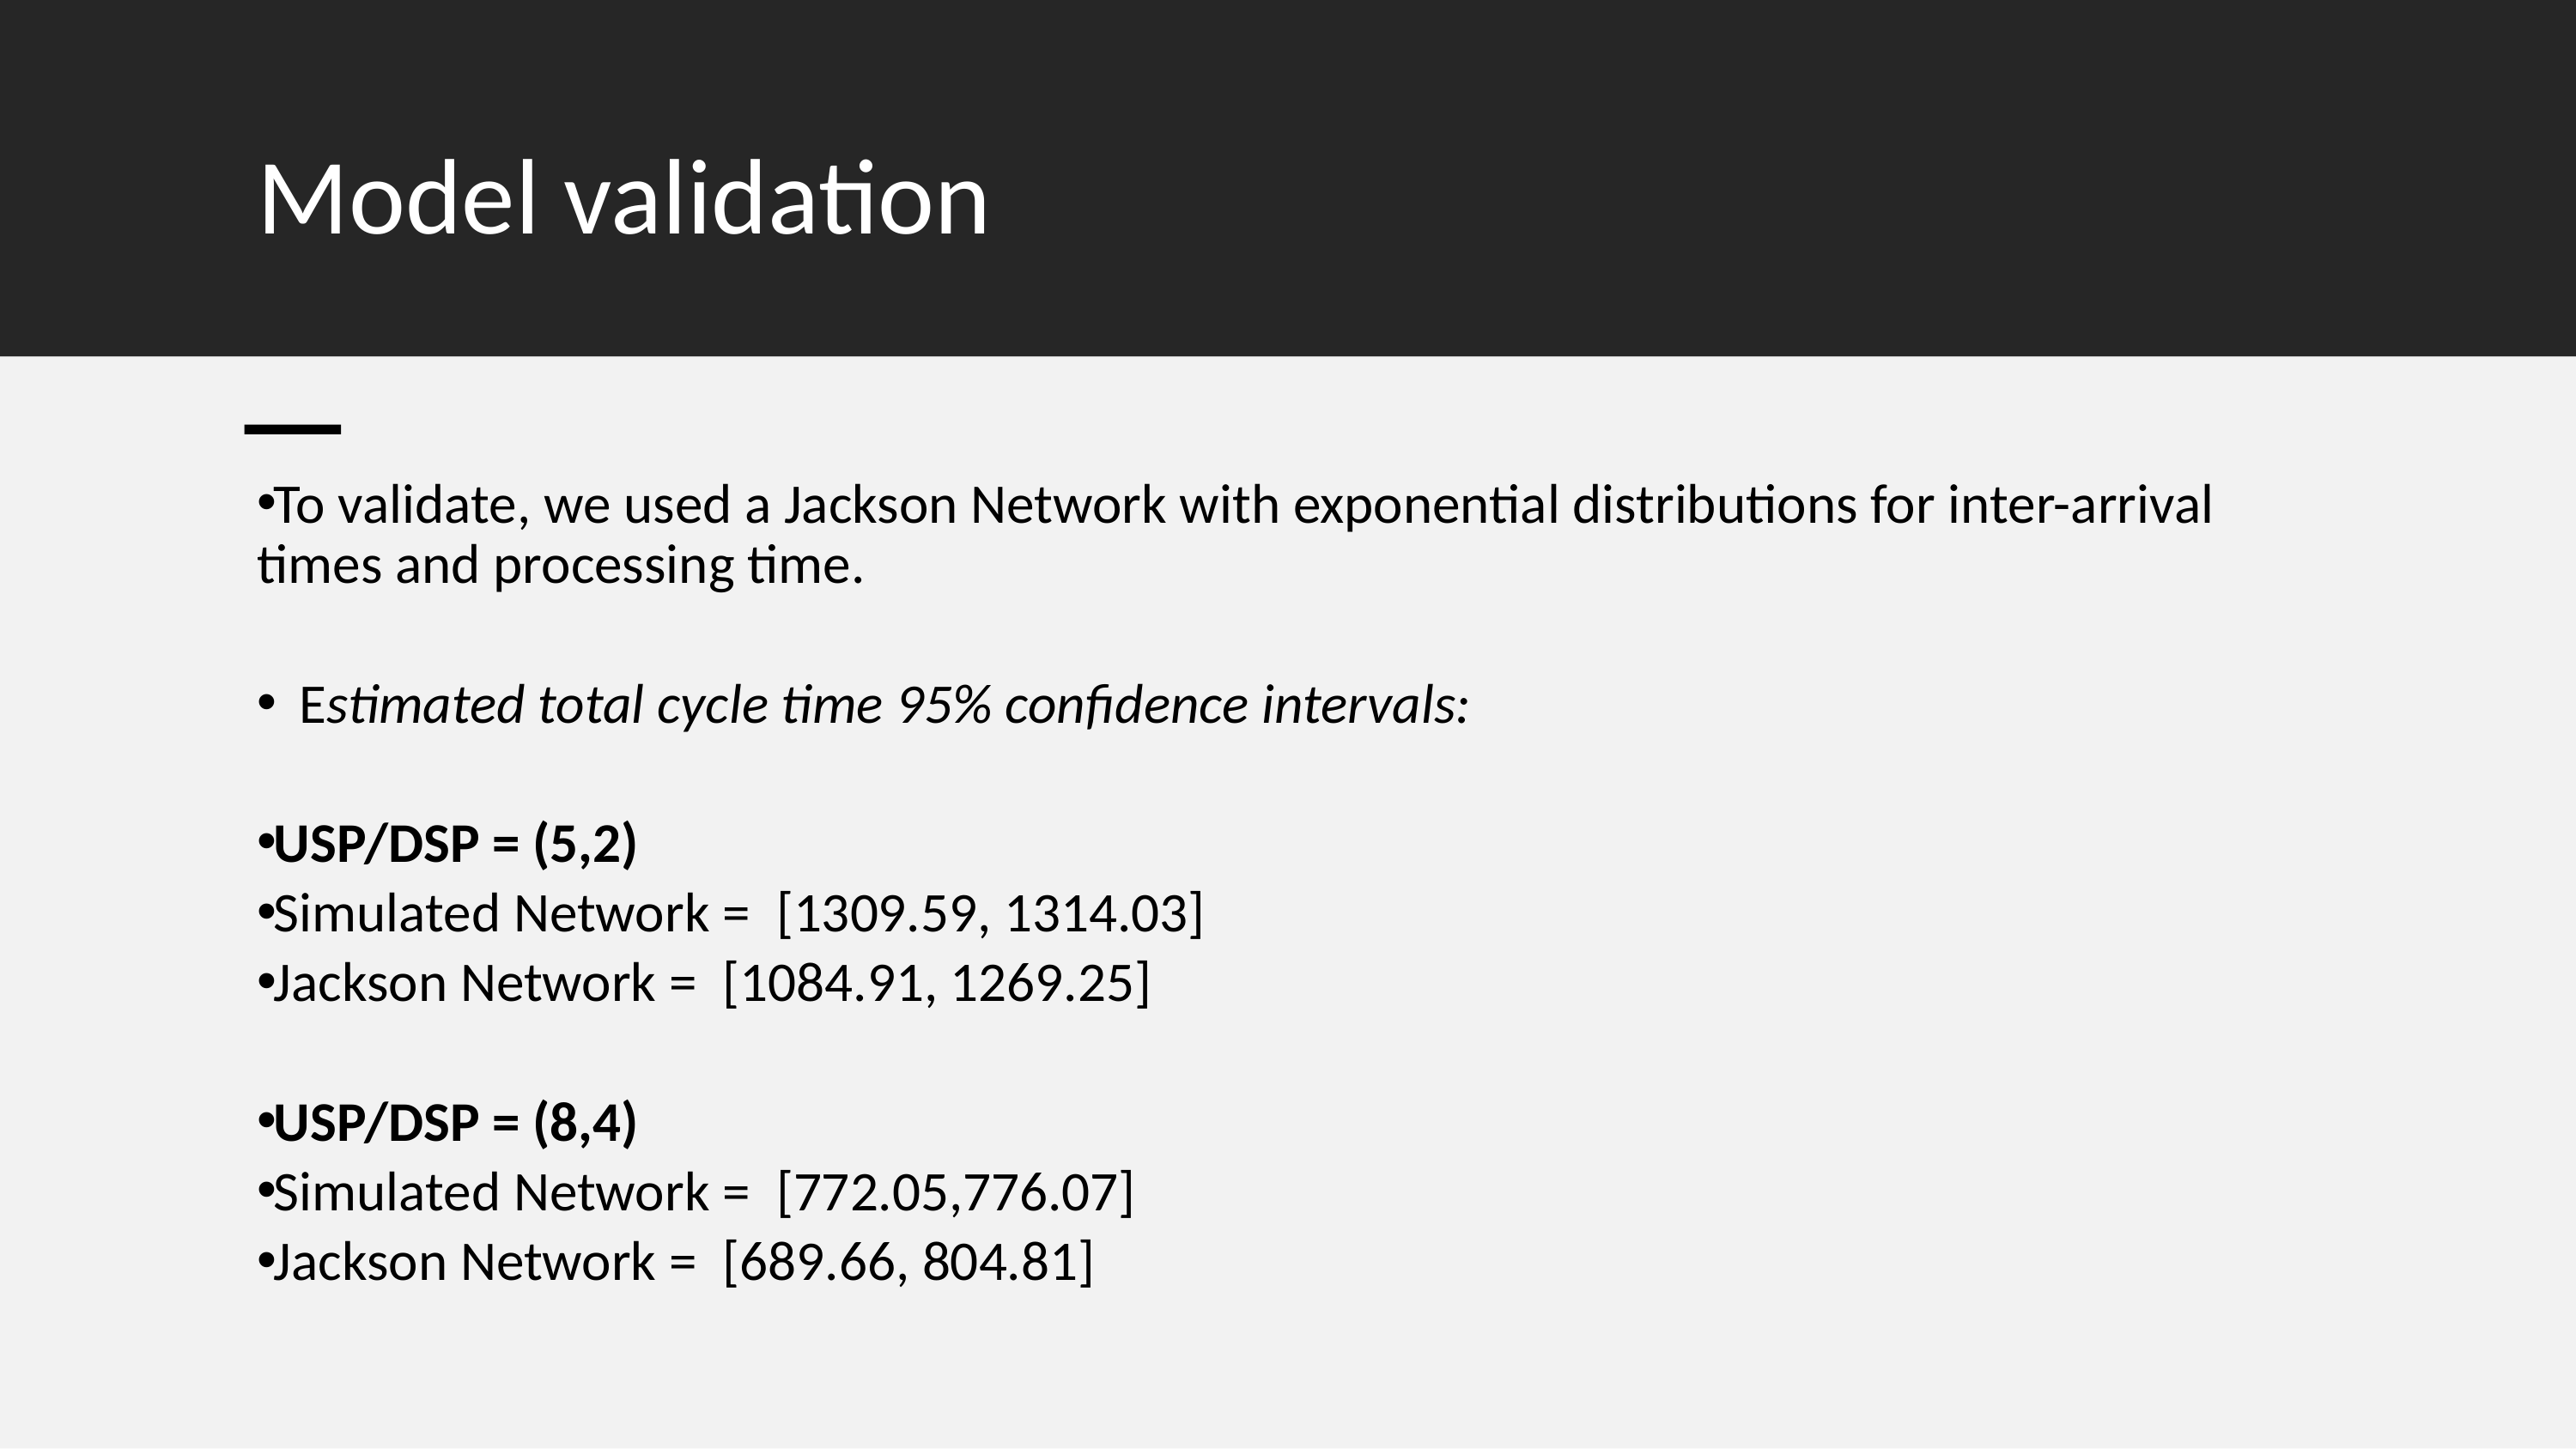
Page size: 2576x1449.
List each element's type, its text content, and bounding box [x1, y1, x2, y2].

text_box [0, 355, 2576, 1449]
text_box [243, 423, 343, 436]
text_box To validate, we used a Jackson Network with exponential distributions for inter-arrival times and processing time. Estimated total cycle time 95% confidence intervals: USP/DSP = (5,2) Simulated Network = [1309.59, 1314.03] Jackson Network = [1084.91, 1269.25] USP/DSP = (8,4) Simulated Network = [772.05,776.07] Jackson Network = [689.66, 804.81] [244, 468, 2332, 1305]
text_box [0, 0, 2576, 355]
text_box Model validation [244, 134, 2334, 325]
